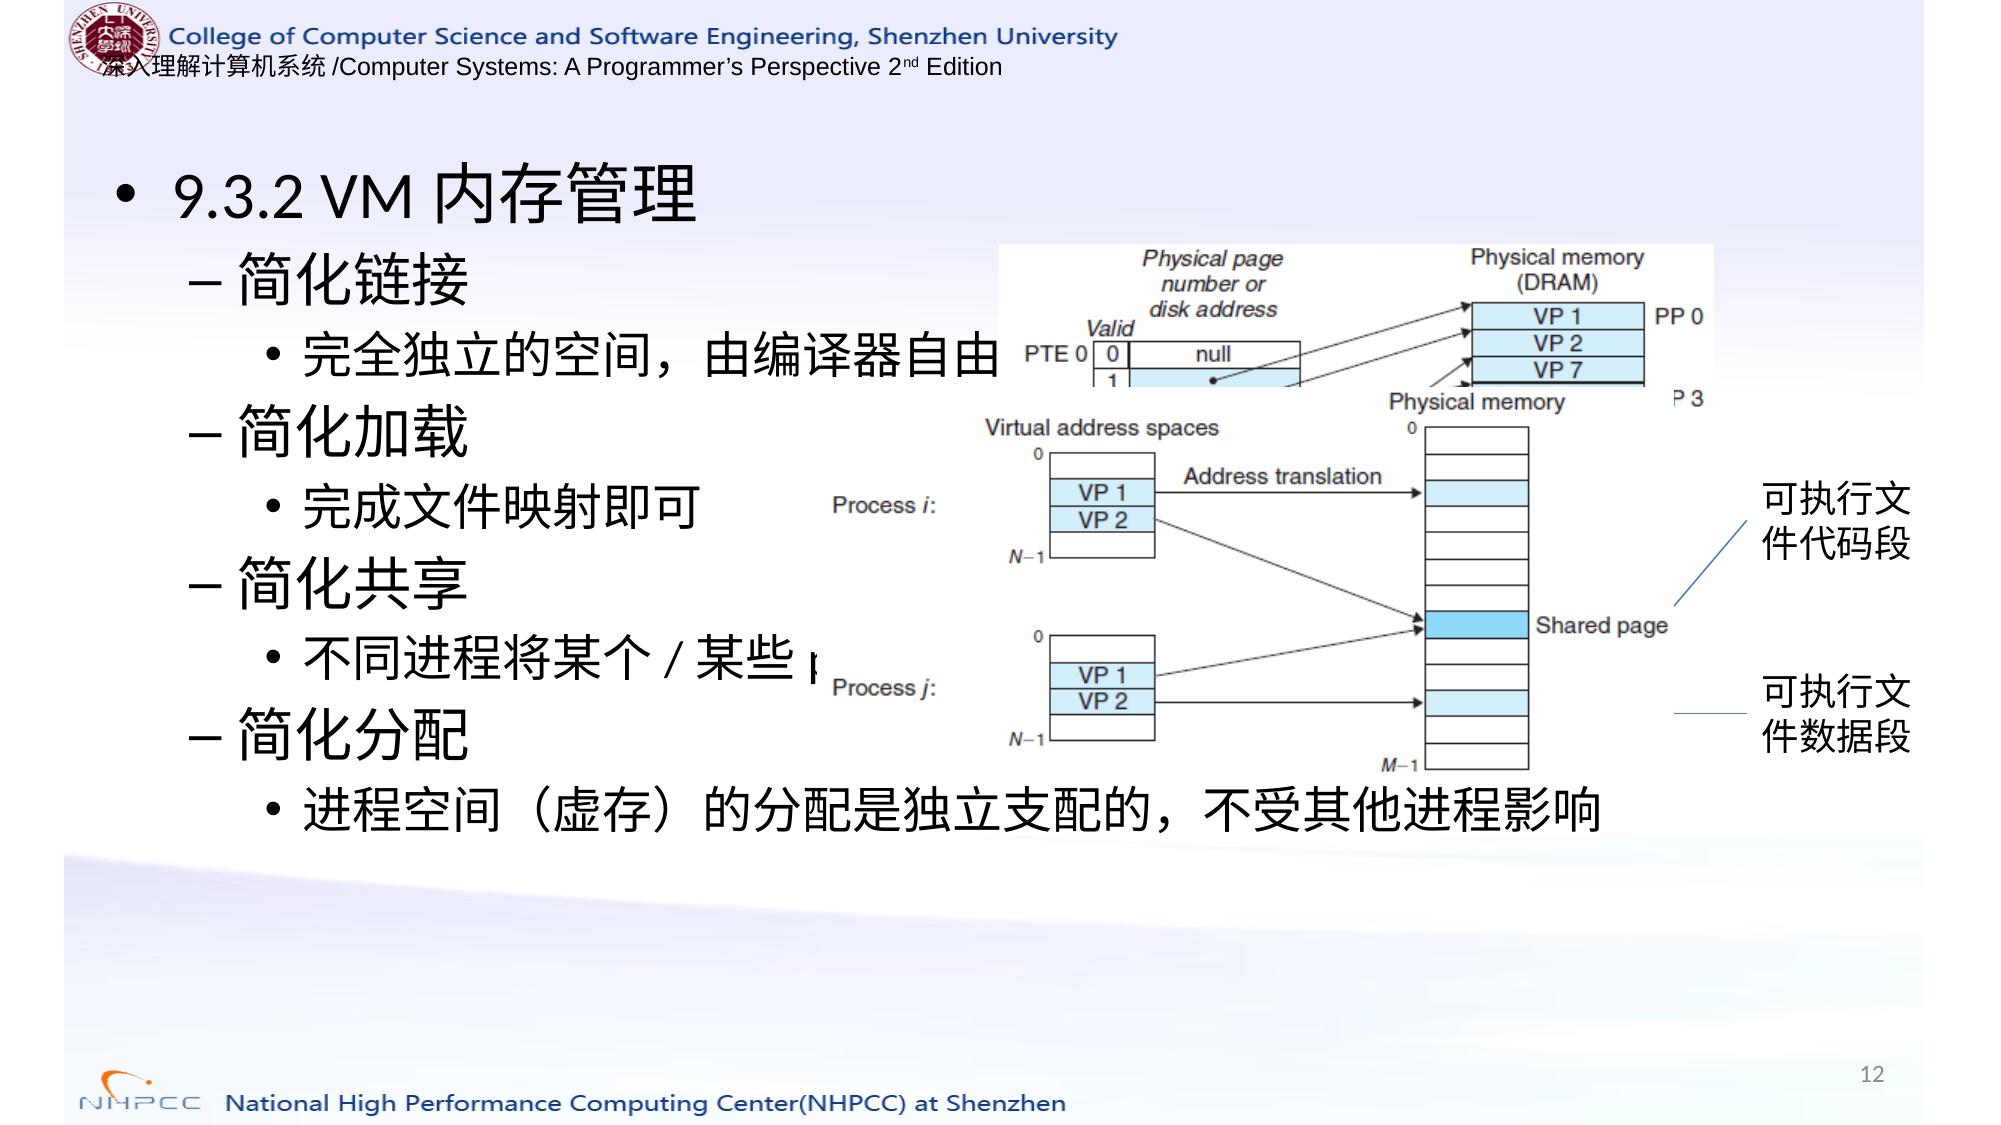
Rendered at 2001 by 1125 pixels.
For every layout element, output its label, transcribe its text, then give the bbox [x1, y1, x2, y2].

picture [64, 0, 1924, 1125]
slide_number 12 [1433, 1042, 1900, 1103]
text_box 9.3.2 VM内存管理 简化链接 完全独立的空间，由编译器自由支配，不受其他因素影响 简化加载 完成文件映射即可 简化共享 不同进程将某个/某些pte指向相同的页帧即可实现共享 简化分配 进程空间（虚存）的分配是独立支配的，不受其他进程影响 [99, 144, 1900, 245]
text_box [999, 243, 1930, 781]
